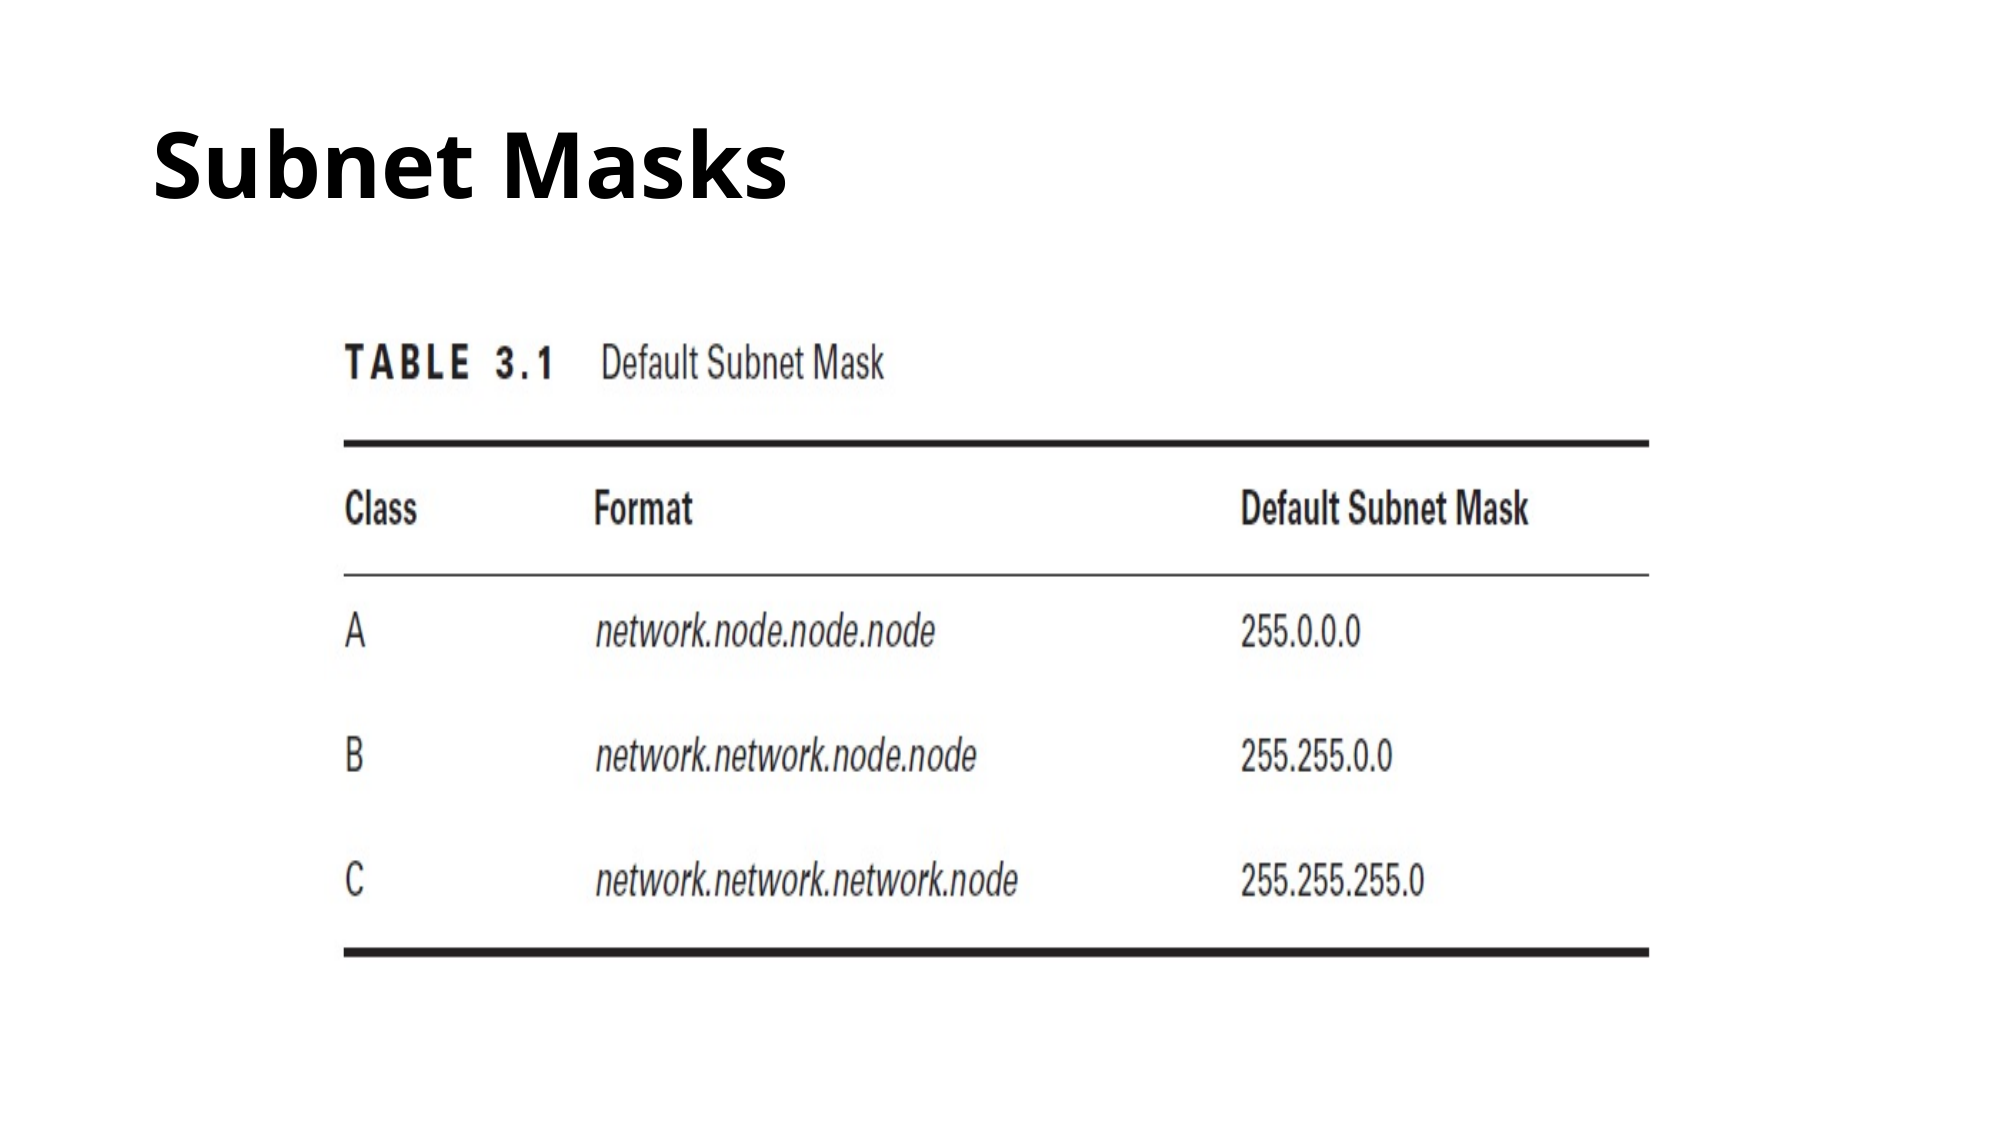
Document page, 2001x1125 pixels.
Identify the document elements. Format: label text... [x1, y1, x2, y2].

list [324, 302, 1675, 1000]
title Subnet Masks [137, 59, 1863, 278]
